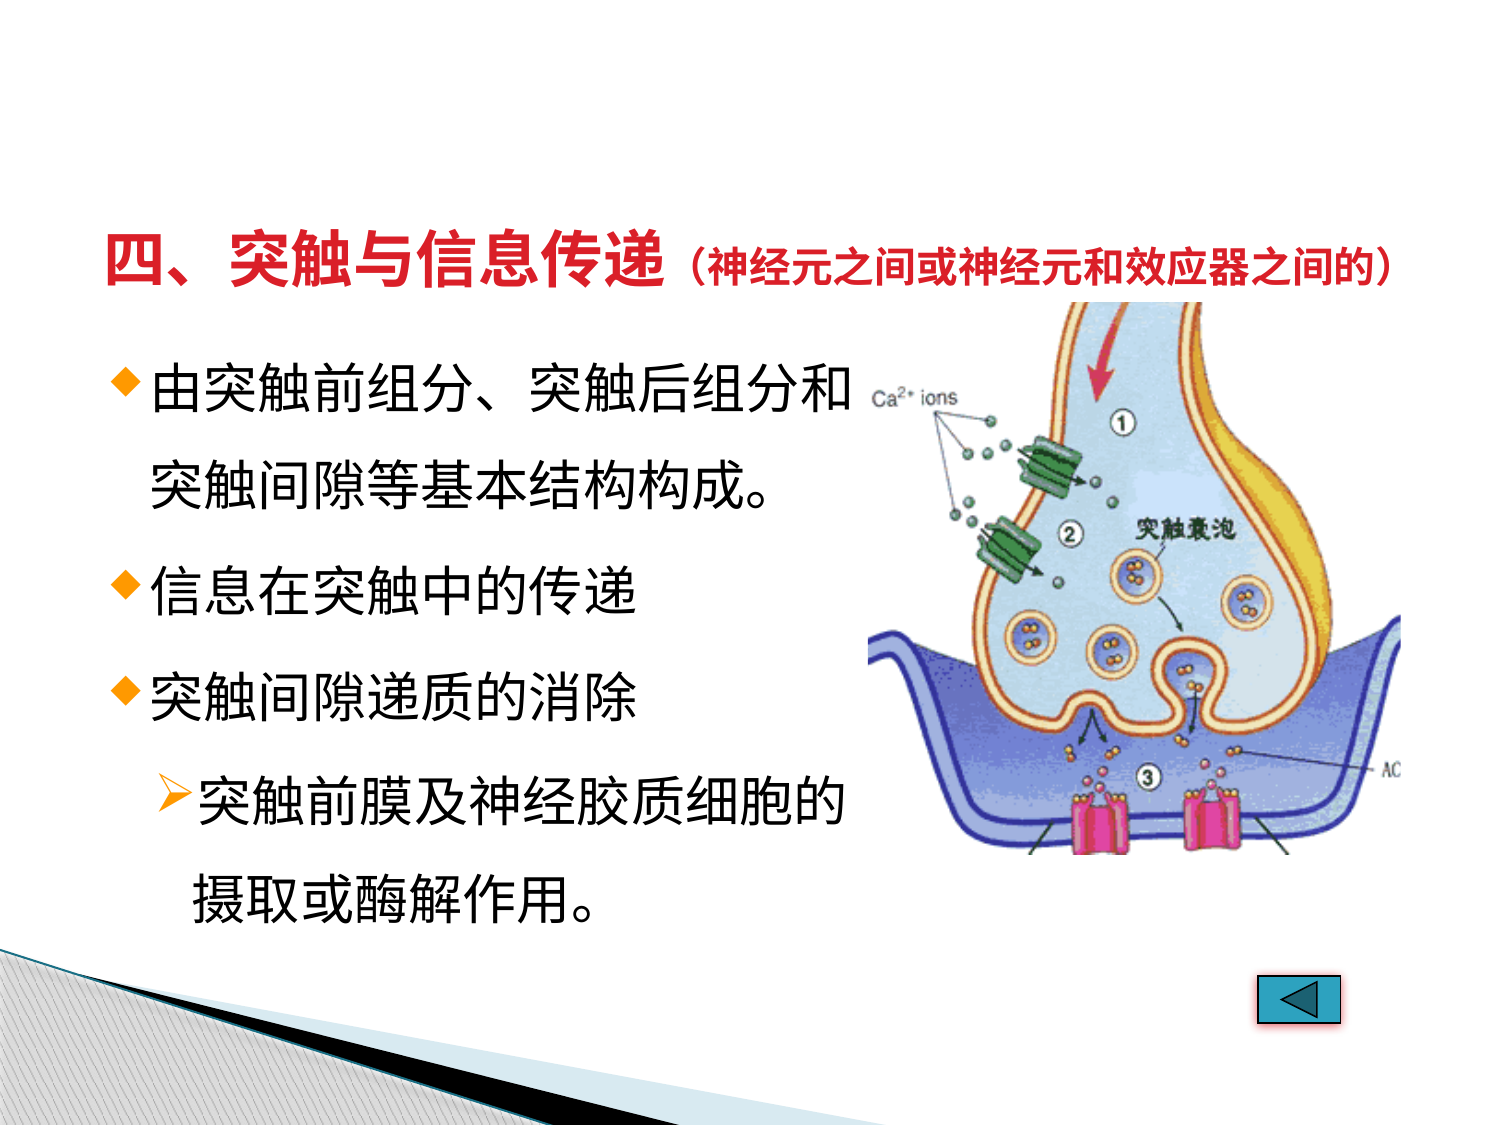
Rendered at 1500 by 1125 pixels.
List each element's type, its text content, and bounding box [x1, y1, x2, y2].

list 由突触前组分、突触后组分和突触间隙等基本结构构成。 信息在突触中的传递 突触间隙递质的消除 突触前膜及神经胶质细胞的摄取或酶解作用。 [74, 314, 916, 988]
text_box 四、突触与信息传递（神经元之间或神经元和效应器之间的） [88, 212, 1500, 303]
text_box [1257, 976, 1341, 1024]
picture [867, 302, 1401, 855]
